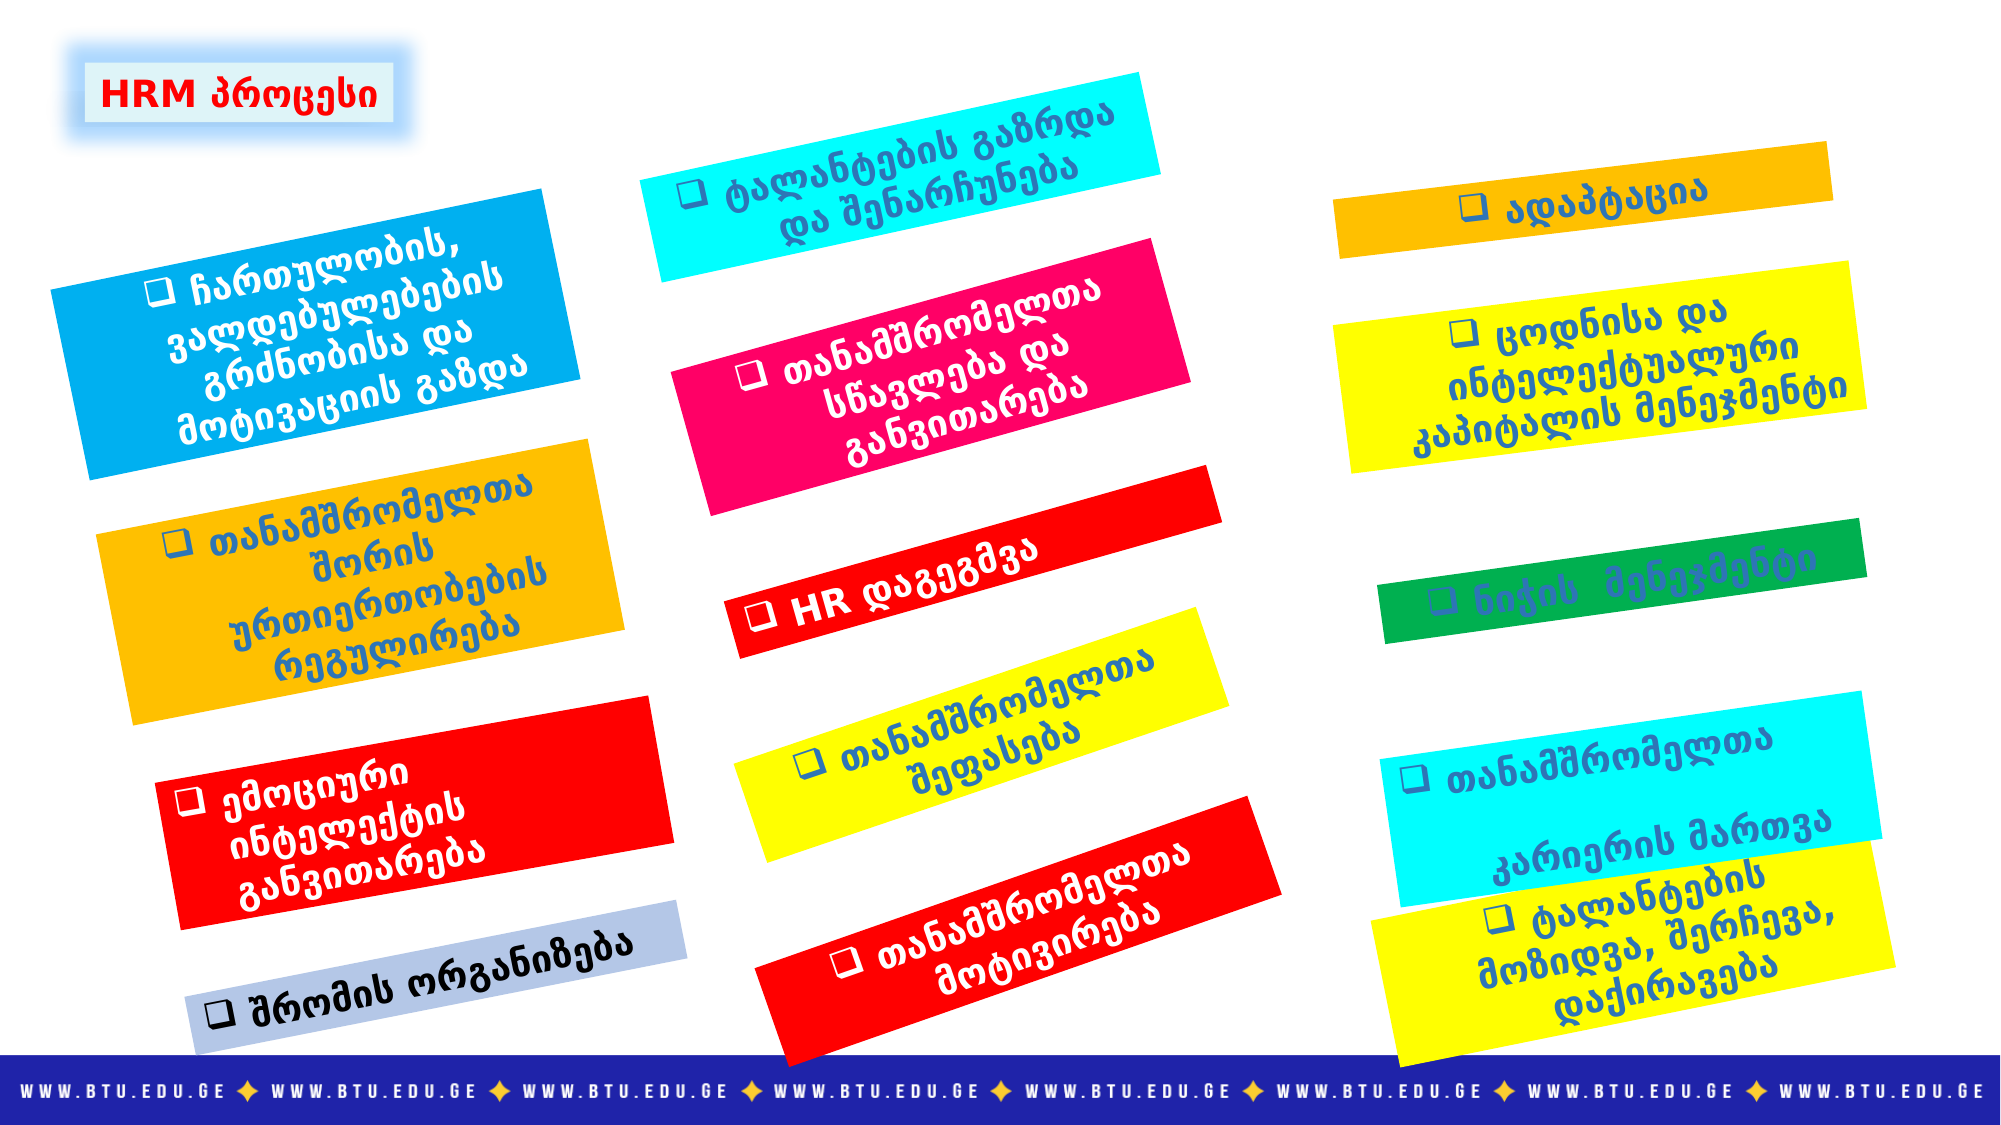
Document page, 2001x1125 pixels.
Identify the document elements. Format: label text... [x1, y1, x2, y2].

text_box HRM პროცესი [84, 62, 394, 123]
text_box ცოდნისა და ინტელექტუალური კაპიტალის მენეჯმენტი [1332, 260, 1868, 474]
text_box თანამშრომელთა მოტივირება [754, 795, 1282, 1068]
text_box თანამშრომელთა შეფასება [733, 606, 1230, 863]
text_box თანამშრომელთა შორის ურთიერთობების რეგულირება [95, 438, 625, 726]
text_box ადაპტაცია [1332, 141, 1834, 259]
text_box ტალანტების მოზიდვა, შერჩევა, დაქირავება [1370, 841, 1896, 1068]
text_box ჩართულობის, ვალდებულებების გრძნობისა და მოტივაციის გაზდა [50, 188, 581, 481]
text_box შრომის ორგანიზება [184, 899, 688, 1056]
text_box თანამშრომელთა კარიერის მართვა [1379, 690, 1883, 908]
text_box ემოციური ინტელექტის განვითარება [154, 695, 675, 931]
text_box ნიჭის მენეჯმენტი [1376, 517, 1868, 645]
text_box ტალანტების გაზრდა და შენარჩუნება [639, 71, 1161, 283]
text_box HR დაგეგმვა [723, 464, 1223, 659]
picture [0, 0, 2001, 1125]
text_box თანამშრომელთა სწავლება და განვითარება [670, 237, 1191, 517]
